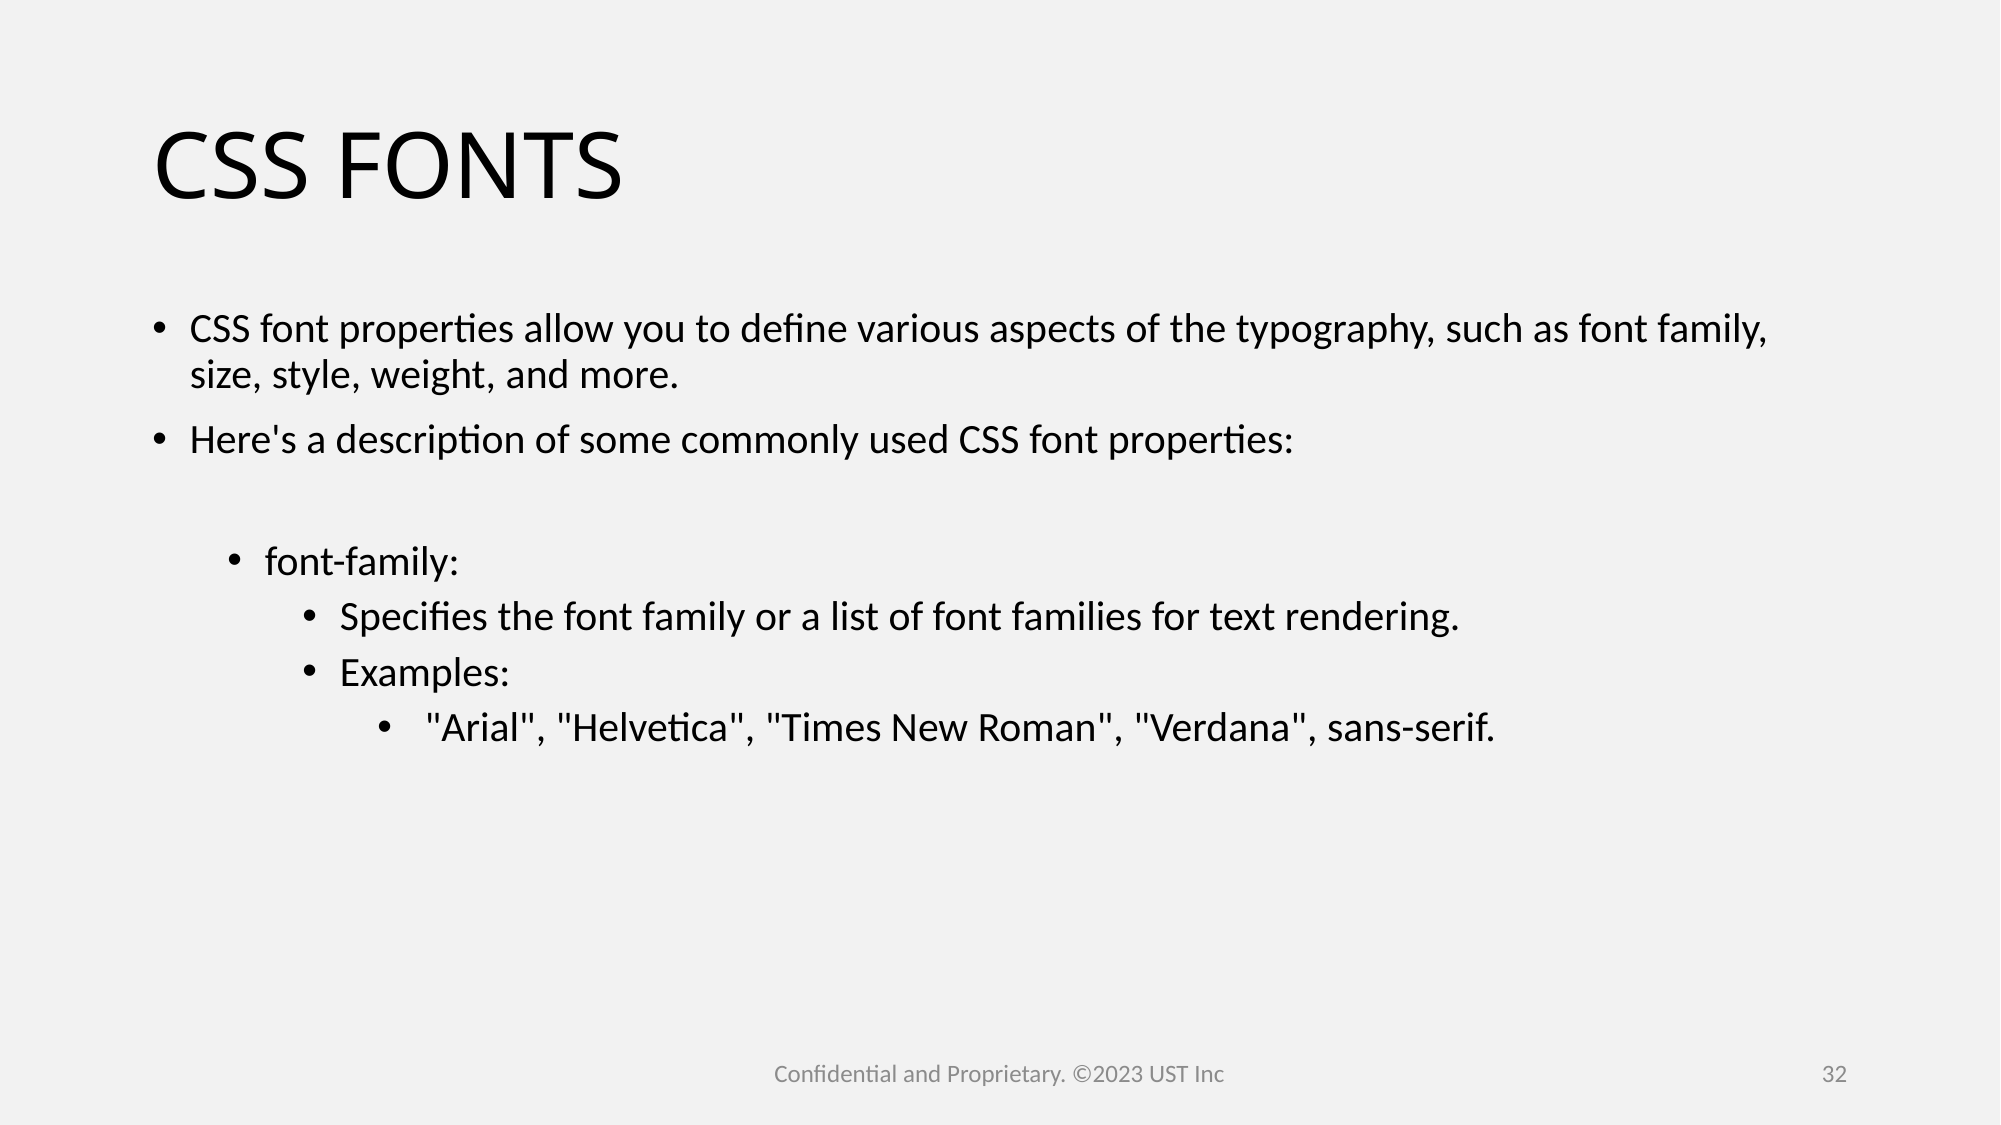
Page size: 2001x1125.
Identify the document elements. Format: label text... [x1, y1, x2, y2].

slide_number 32 [1412, 1042, 1863, 1103]
list CSS font properties allow you to define various aspects of the typography, such as font family, size, style, weight, and more. Here's a description of some commonly used CSS font properties: font-family: Specifies the font family or a list of font families for text rendering. Examples: "Arial", "Helvetica", "Times New Roman", "Verdana", sans-serif. [137, 299, 1863, 1014]
title CSS FONTS [137, 59, 1863, 278]
footer Confidential and Proprietary. ©2023 UST Inc [662, 1042, 1338, 1103]
